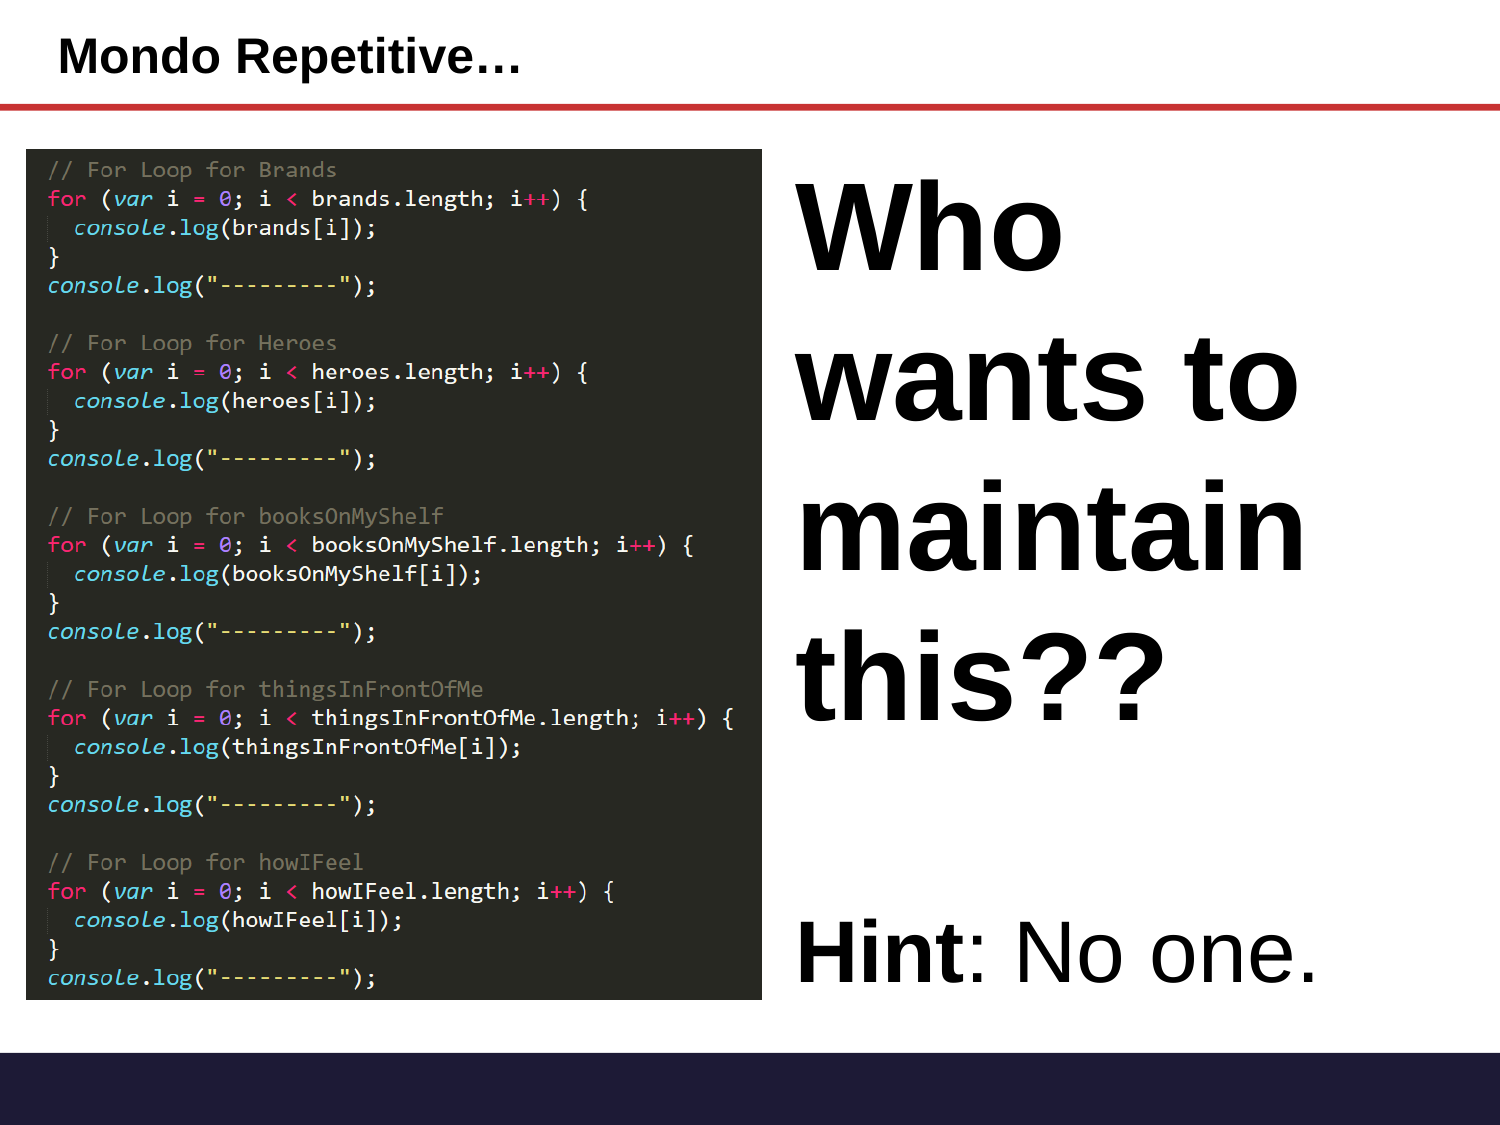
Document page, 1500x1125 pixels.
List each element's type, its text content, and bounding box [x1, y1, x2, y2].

picture [26, 149, 762, 1001]
text_box Who wants to maintain this?? Hint: No one. [787, 137, 1450, 1008]
text_box Mondo Repetitive… [49, 16, 948, 91]
